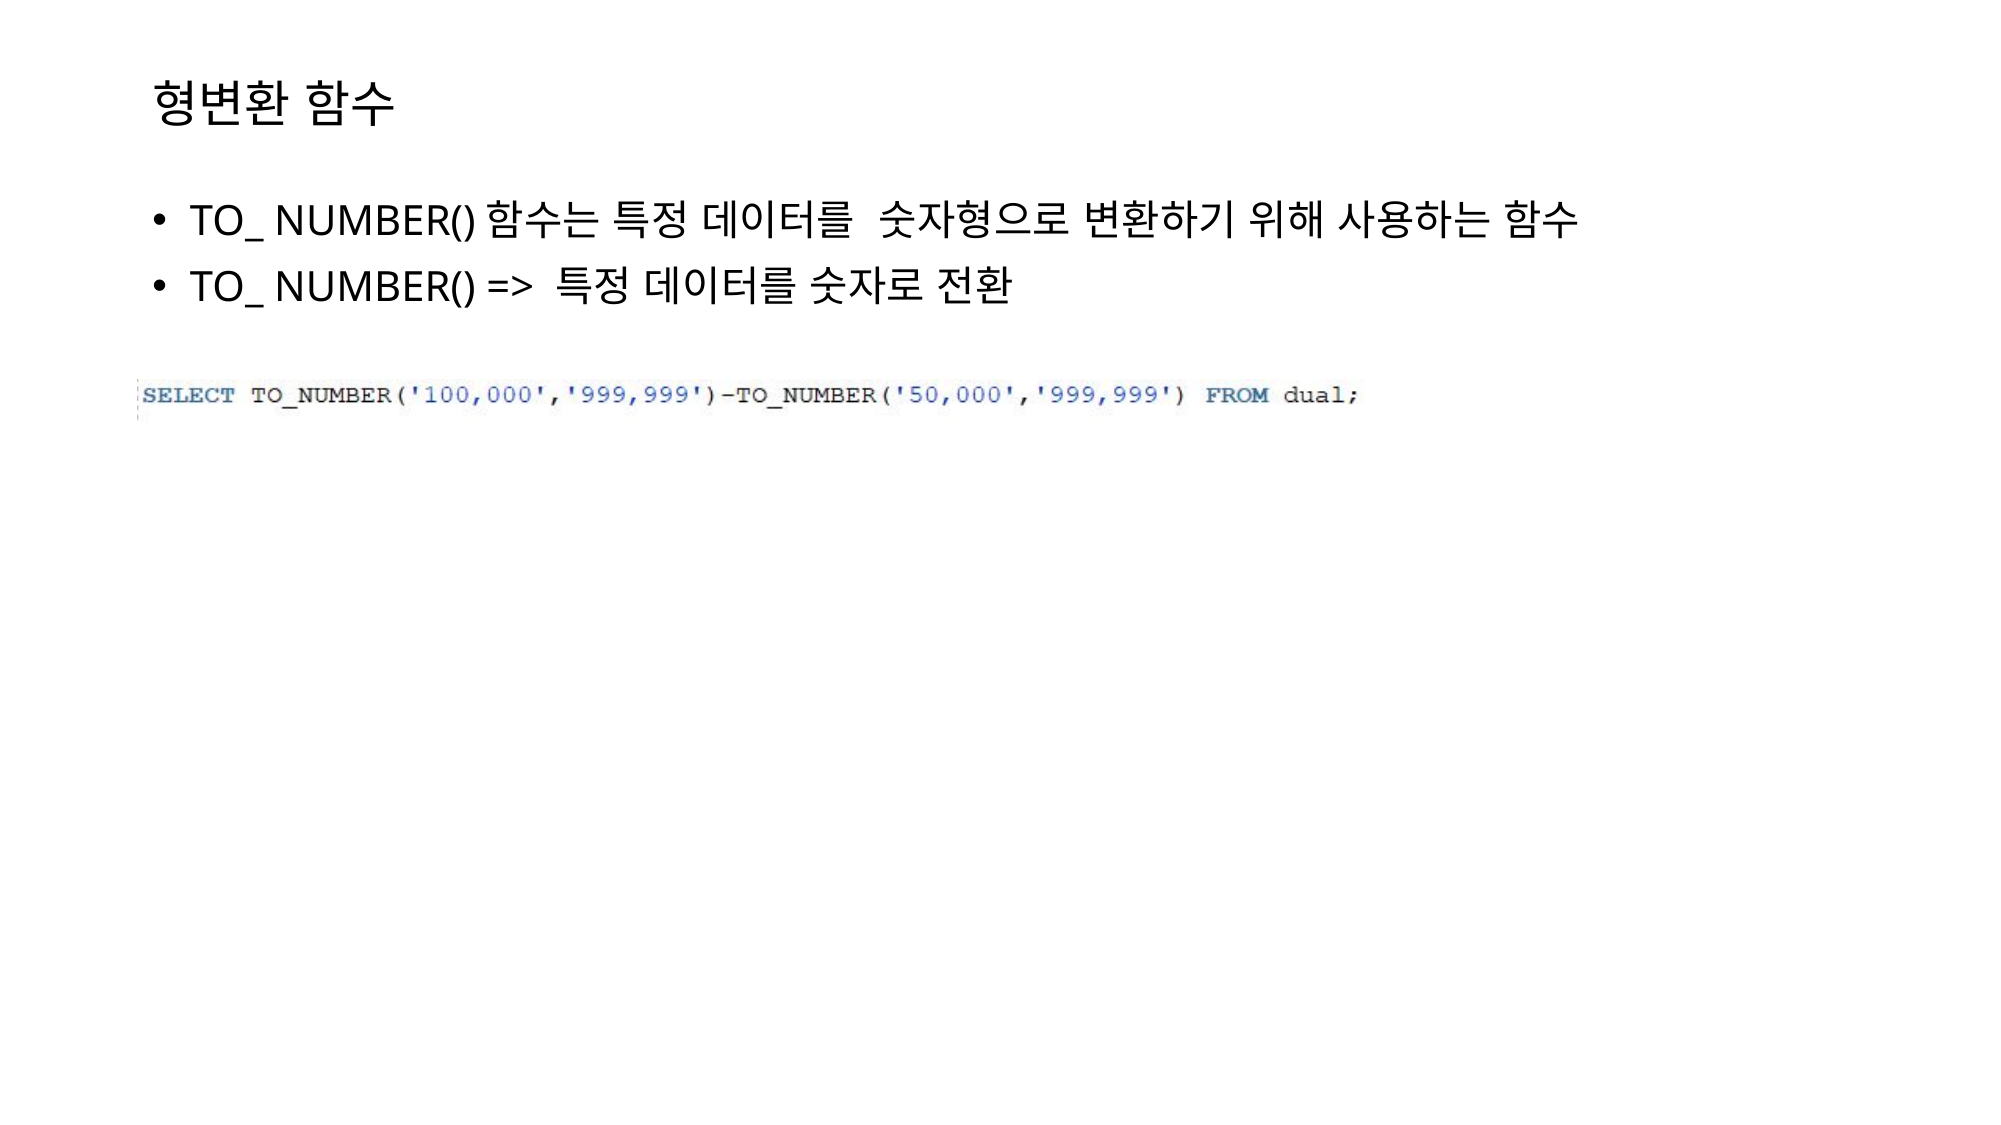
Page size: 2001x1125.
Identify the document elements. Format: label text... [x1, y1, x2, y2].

title 형변환 함수 [137, 59, 595, 153]
picture [137, 379, 1379, 423]
list TO_ NUMBER()함수는 특정 데이터를 숫자형으로 변환하기 위해 사용하는 함수 TO_ NUMBER() => 특정 데이터를 숫자로 전환 [137, 192, 1863, 906]
